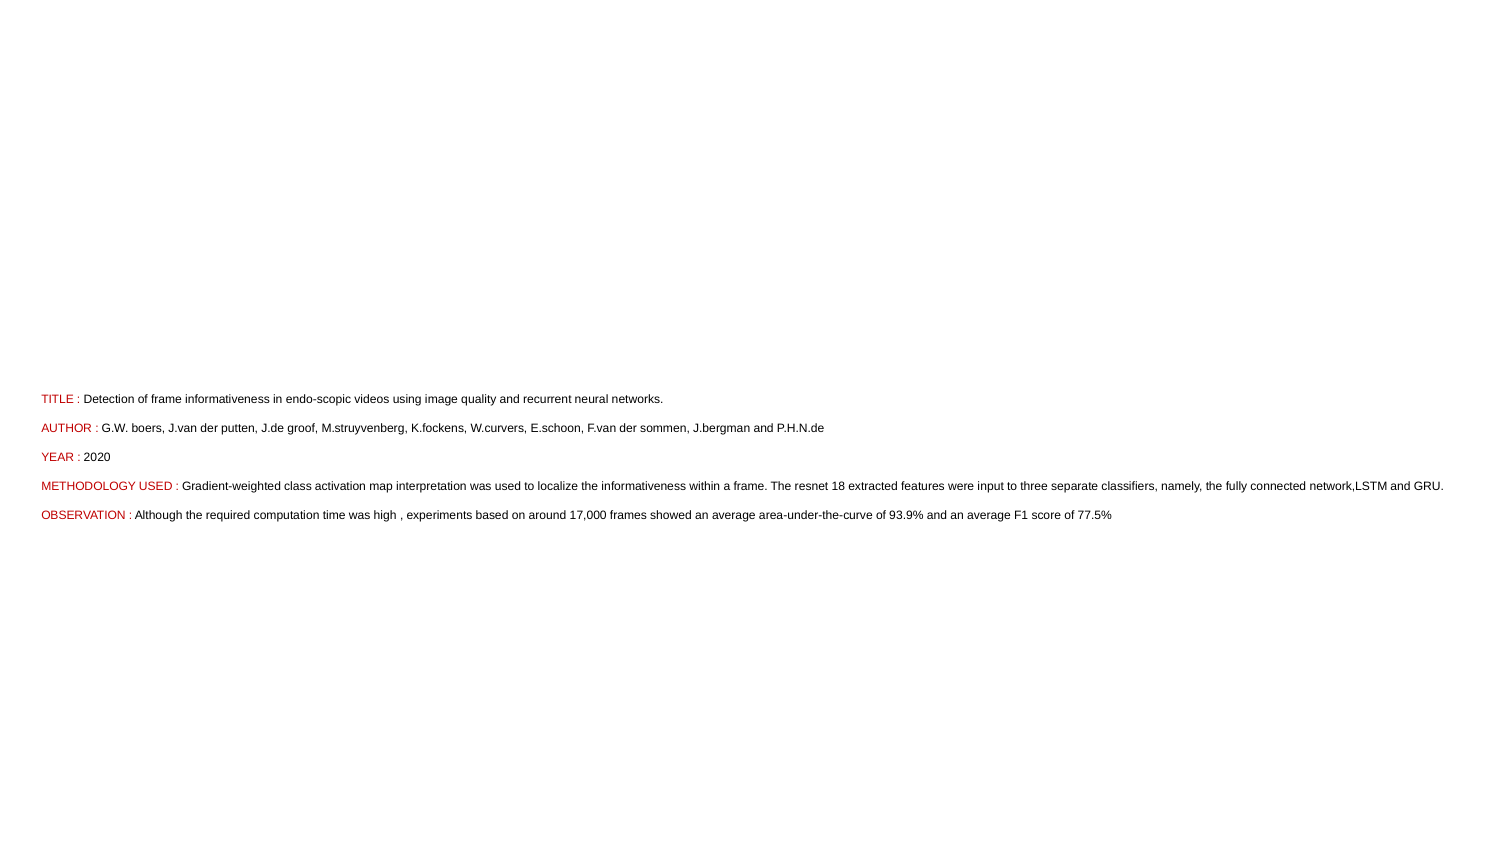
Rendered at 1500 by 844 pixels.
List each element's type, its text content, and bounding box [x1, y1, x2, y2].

title TITLE : Detection of frame informativeness in endo-scopic videos using image quality and recurrent neural networks. AUTHOR : G.W. boers, J.van der putten, J.de groof, M.struyvenberg, K.fockens, W.curvers, E.schoon, F.van der sommen, J.bergman and P.H.N.de YEAR : 2020 METHODOLOGY USED : Gradient-weighted class activation map interpretation was used to localize the informativeness within a frame. The resnet 18 extracted features were input to three separate classifiers, namely, the fully connected network,LSTM and GRU. OBSERVATION : Although the required computation time was high , experiments based on around 17,000 frames showed an average area-under-the-curve of 93.9% and an average F1 score of 77.5% [41, 389, 1489, 553]
